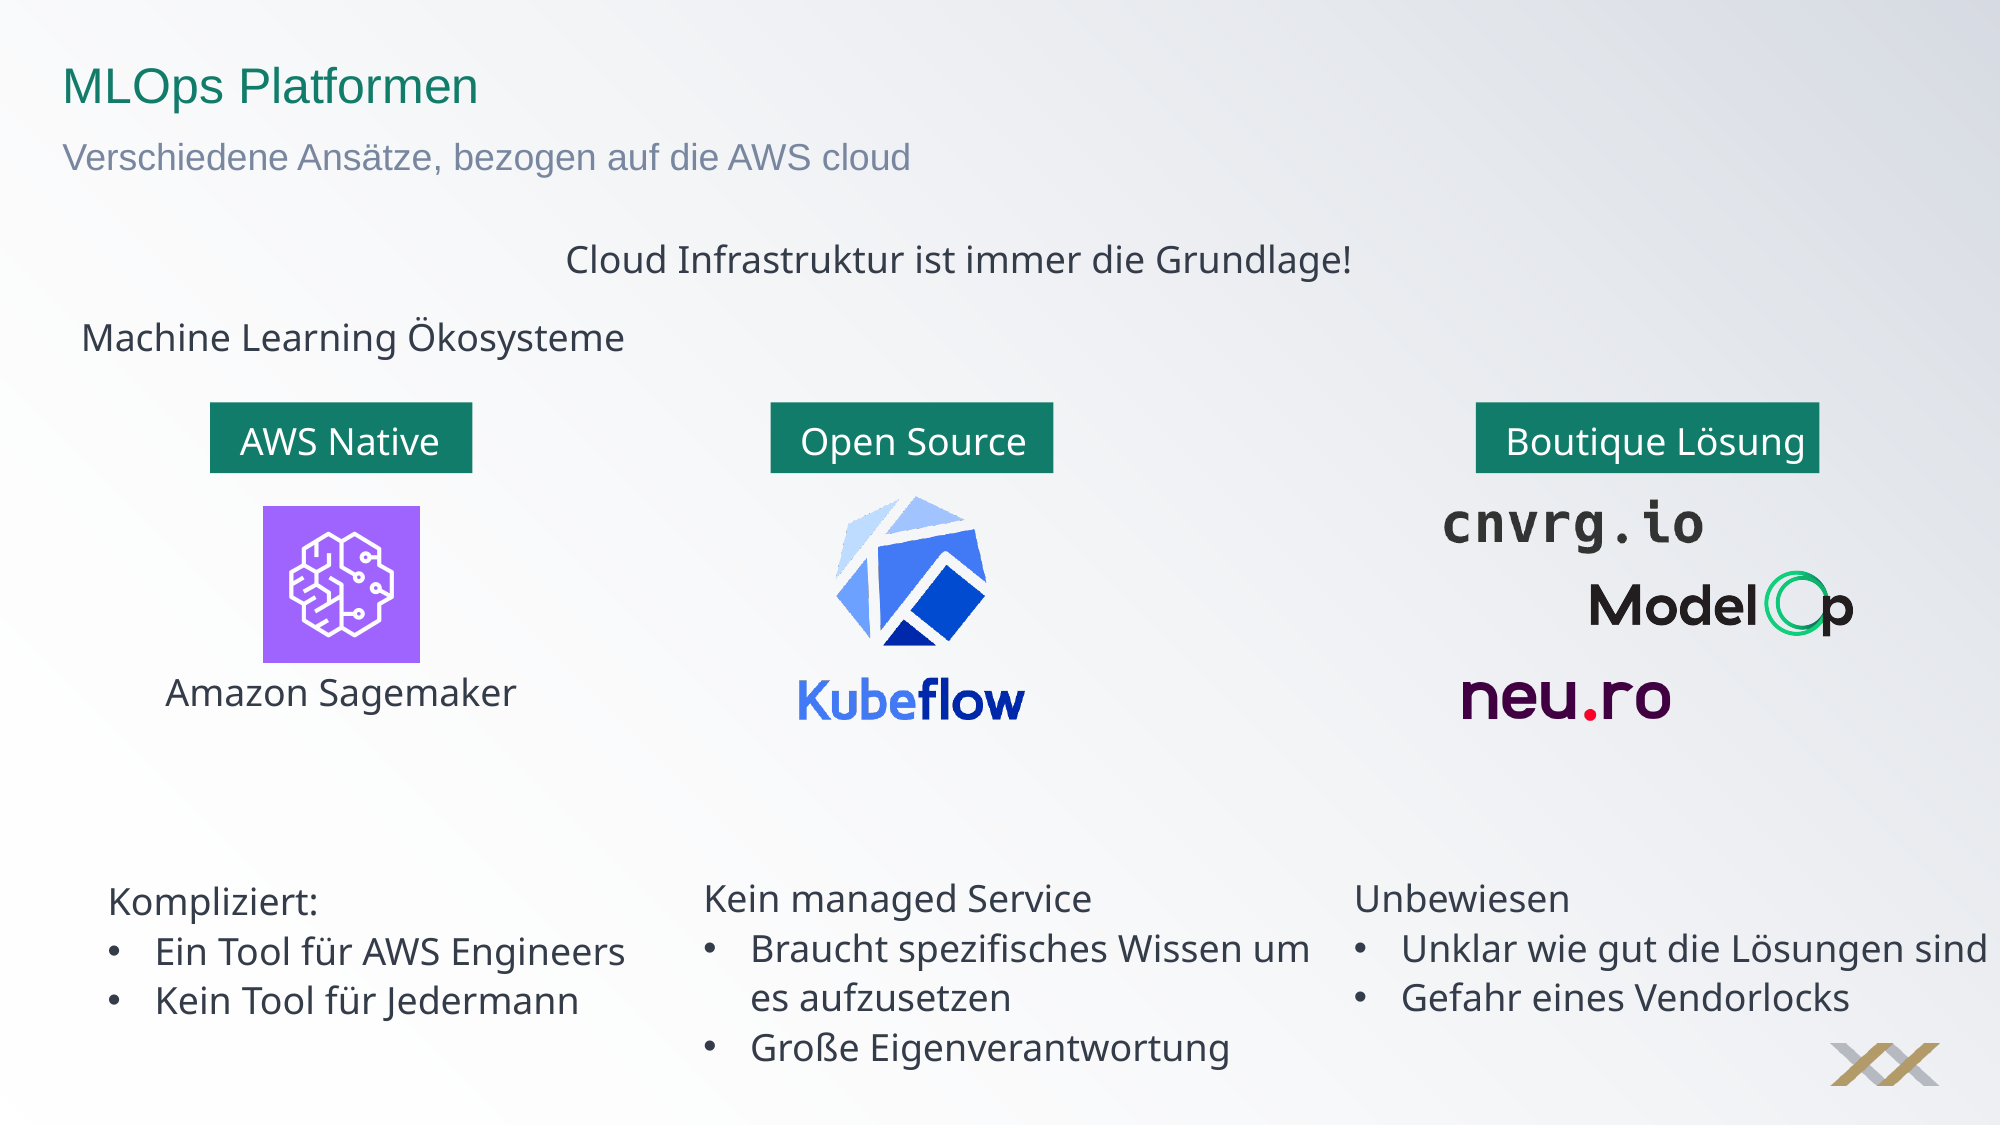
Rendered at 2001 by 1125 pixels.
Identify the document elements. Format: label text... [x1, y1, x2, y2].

picture [263, 506, 420, 664]
title MLOps Platformen [62, 60, 1941, 120]
picture [1830, 1049, 1940, 1086]
picture [799, 496, 1025, 720]
text_box Amazon Sagemaker [135, 639, 547, 739]
picture [1439, 487, 1707, 565]
text_box Machine Learning Ökosysteme [51, 284, 656, 384]
text_box Kompliziert: Ein Tool für AWS Engineers Kein Tool für Jedermann [78, 844, 657, 1052]
text_box Open Source [770, 402, 1054, 474]
text_box Unbewiesen Unklar wie gut die Lösungen sind Gefahr eines Vendorlocks [1324, 841, 2000, 1049]
text_box Boutique Lösung [1475, 402, 1820, 474]
text_box Kein managed Service Braucht spezifisches Wissen um es aufzusetzen Große Eigenverantwortung [673, 841, 1361, 1098]
picture [1463, 682, 1671, 722]
text_box Cloud Infrastruktur ist immer die Grundlage! [535, 206, 1383, 306]
text_box AWS Native [210, 402, 473, 474]
list Verschiedene Ansätze, bezogen auf die AWS cloud [62, 120, 1941, 195]
picture [1588, 567, 1856, 640]
